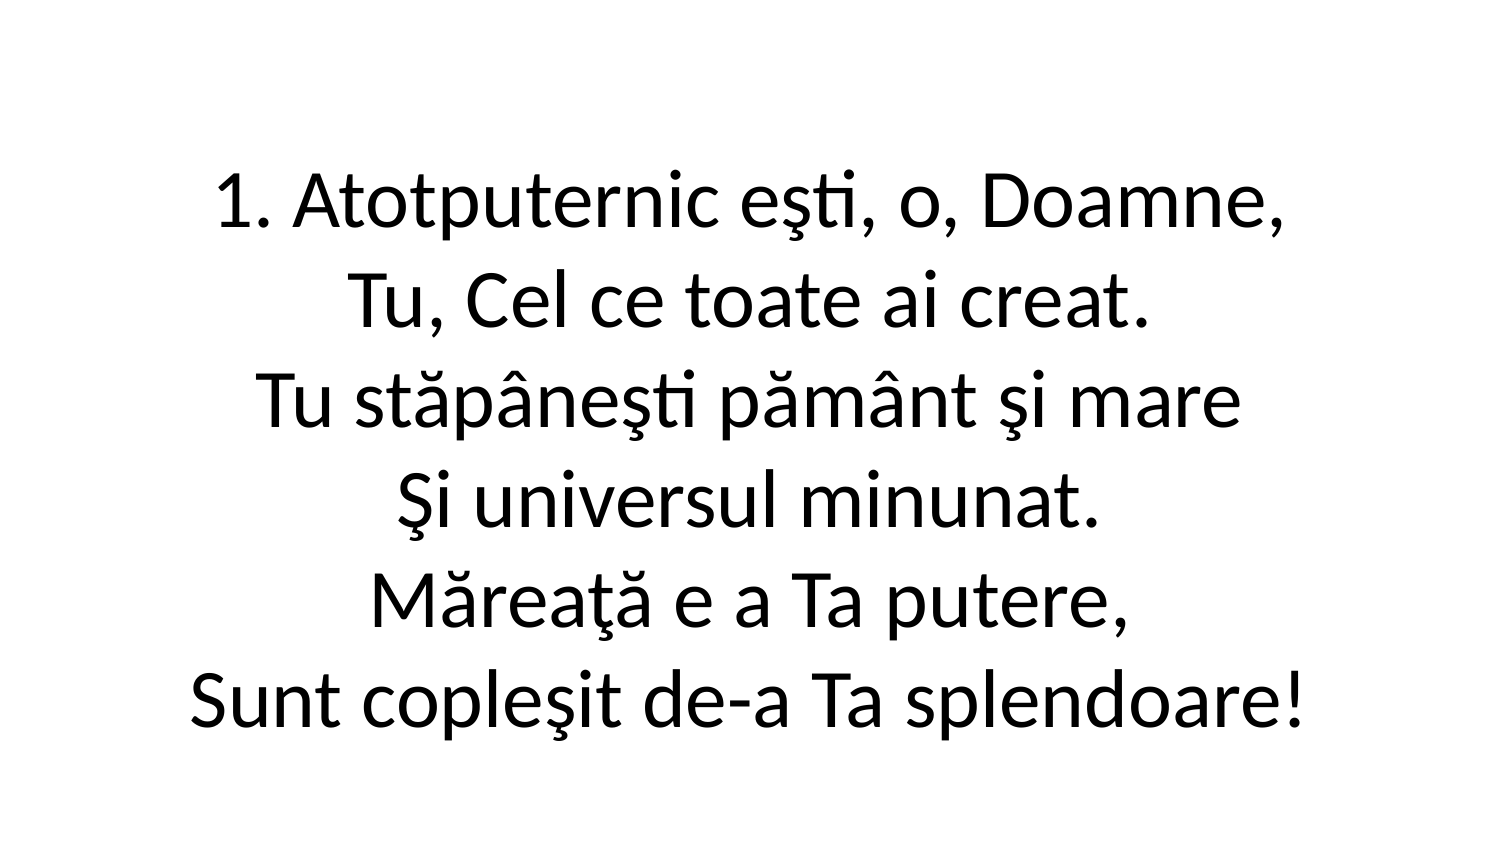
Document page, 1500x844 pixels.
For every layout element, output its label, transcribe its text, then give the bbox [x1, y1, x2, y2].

text_box 1. Atotputernic eşti, o, Doamne, Tu, Cel ce toate ai creat. Tu stăpâneşti pământ şi mare Şi universul minunat. Măreaţă e a Ta putere, Sunt copleşit de-a Ta splendoare! [175, 92, 1325, 752]
